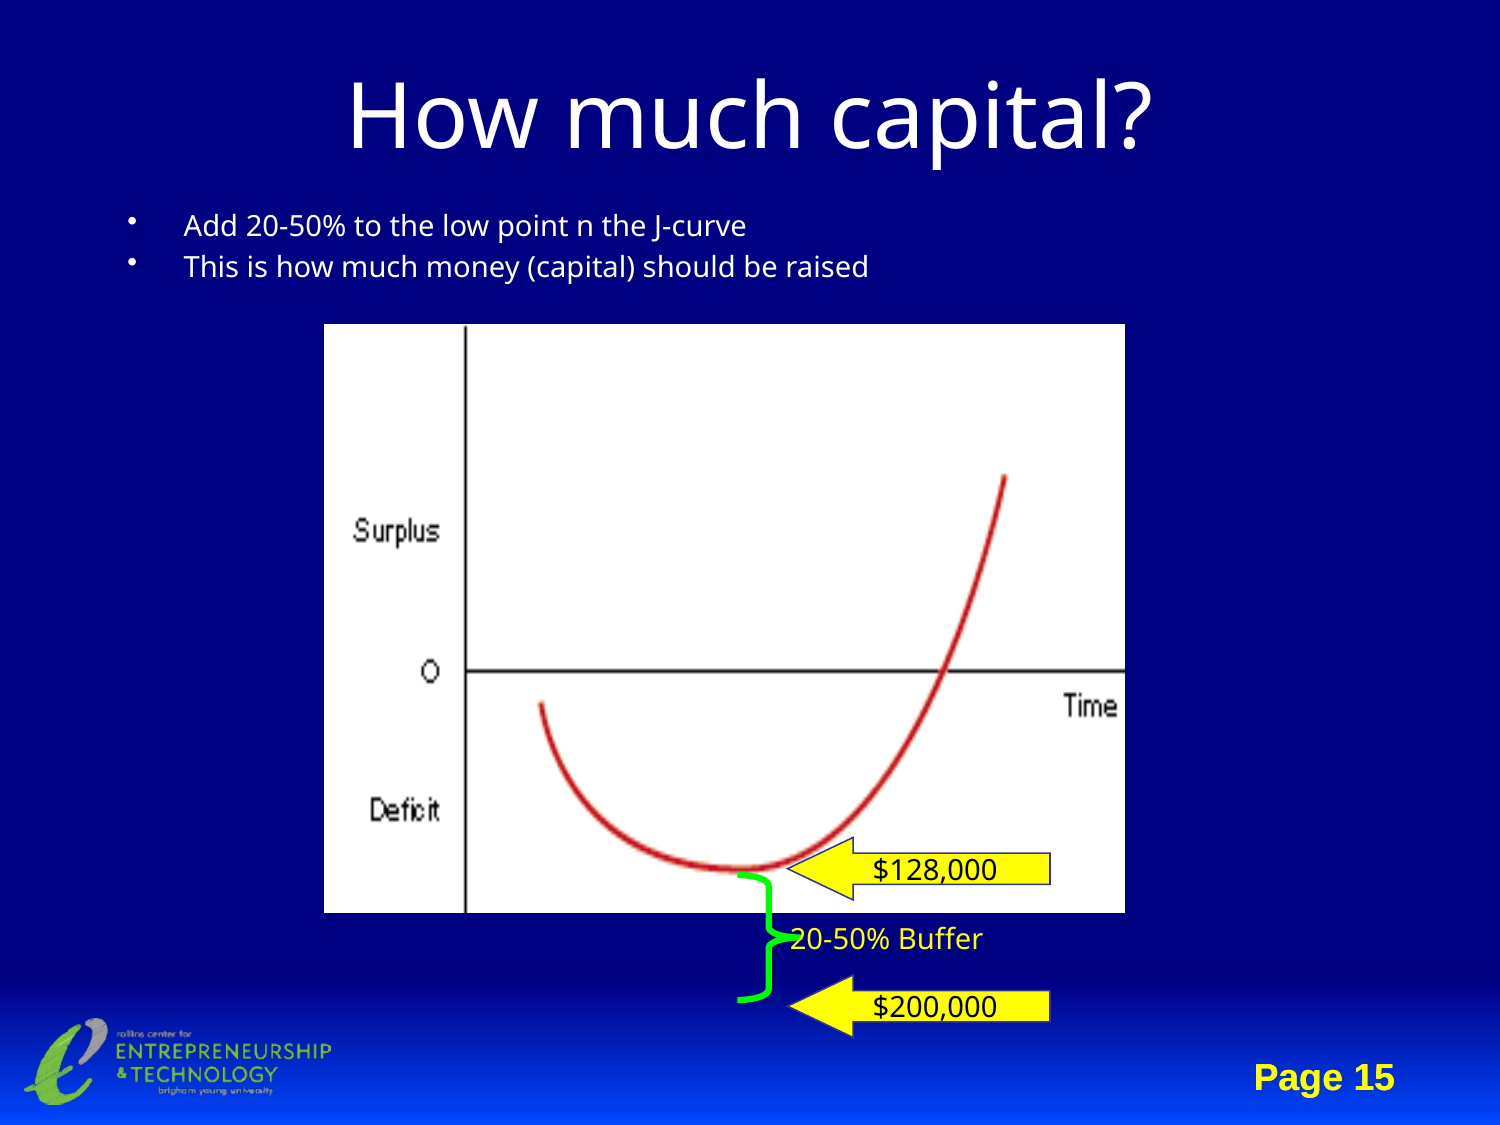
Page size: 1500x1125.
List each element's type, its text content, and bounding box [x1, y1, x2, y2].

text_box $200,000 [787, 974, 1051, 1038]
picture [24, 1018, 331, 1105]
title How much capital? [112, 50, 1388, 200]
text_box 20-50% Buffer [737, 921, 800, 1000]
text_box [324, 324, 1126, 913]
list Add 20-50% to the low point n the J-curve This is how much money (capital) should be raised [112, 200, 1388, 388]
